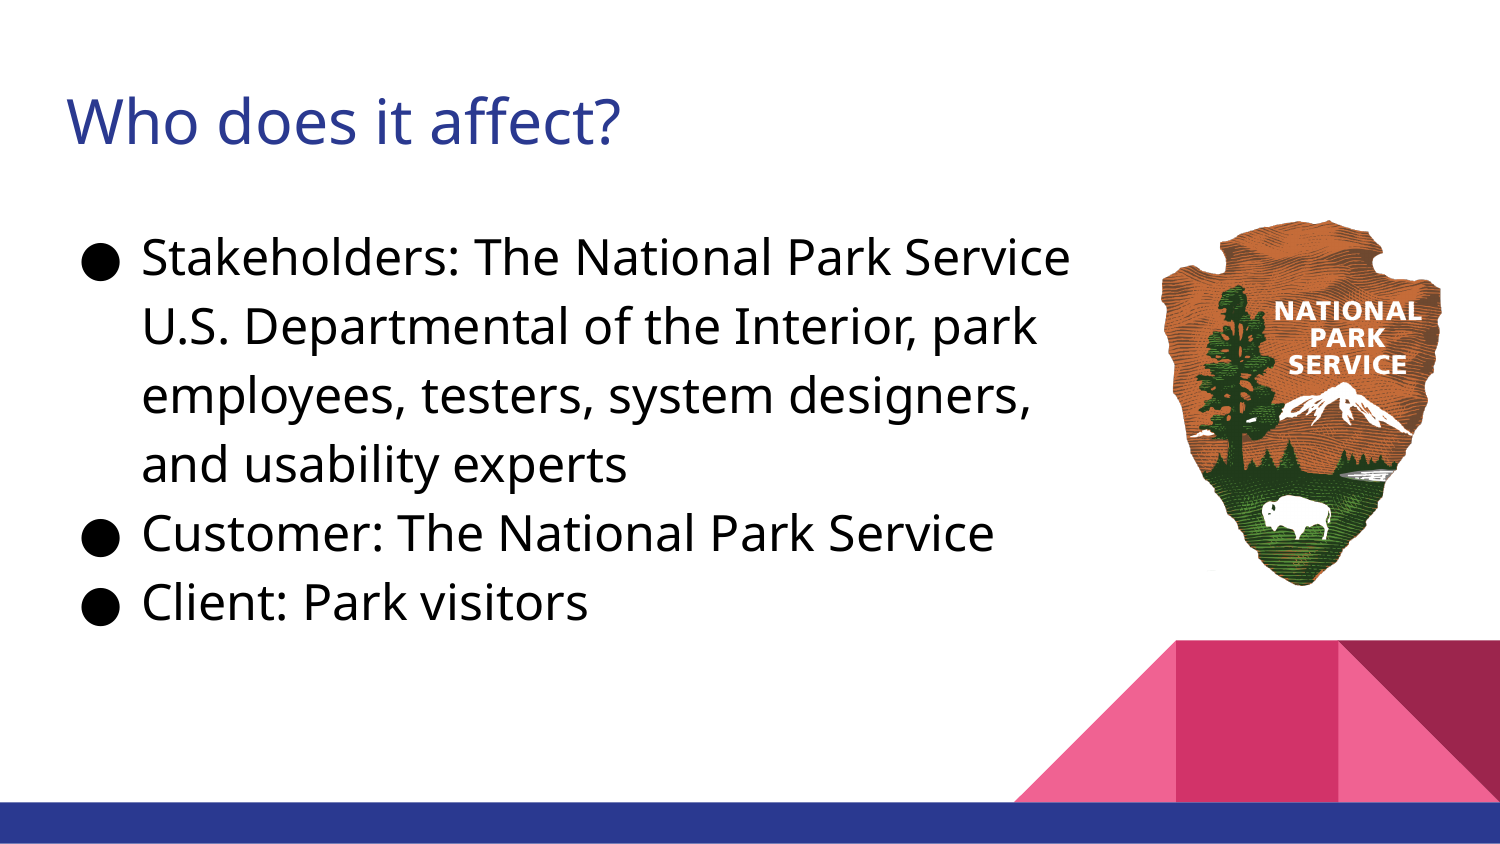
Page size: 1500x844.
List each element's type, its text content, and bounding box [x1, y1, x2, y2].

title Who does it affect? [51, 67, 1449, 167]
picture [1161, 220, 1442, 586]
list Stakeholders: The National Park Service U.S. Departmental of the Interior, park employees, testers, system designers, and usability experts Customer: The National Park Service Client: Park visitors [51, 201, 1137, 750]
